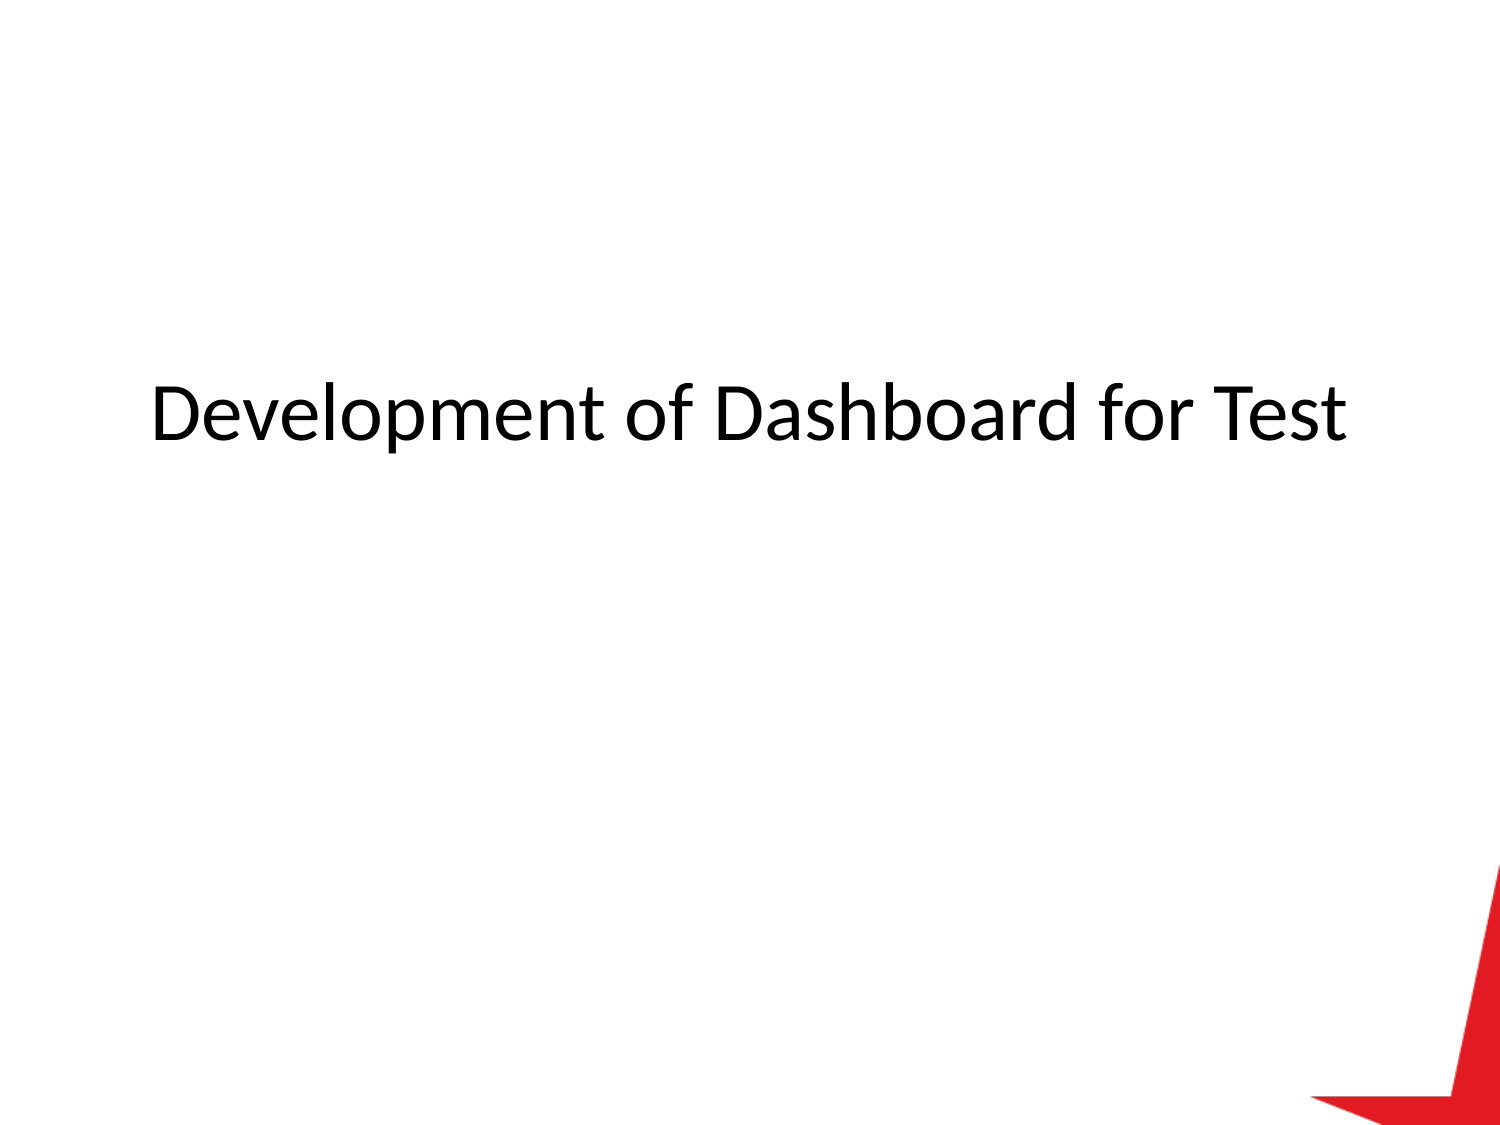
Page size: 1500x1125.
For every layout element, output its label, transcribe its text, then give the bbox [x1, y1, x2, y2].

picture [1309, 858, 1500, 1125]
title Development of Dashboard for Test [112, 349, 1388, 591]
